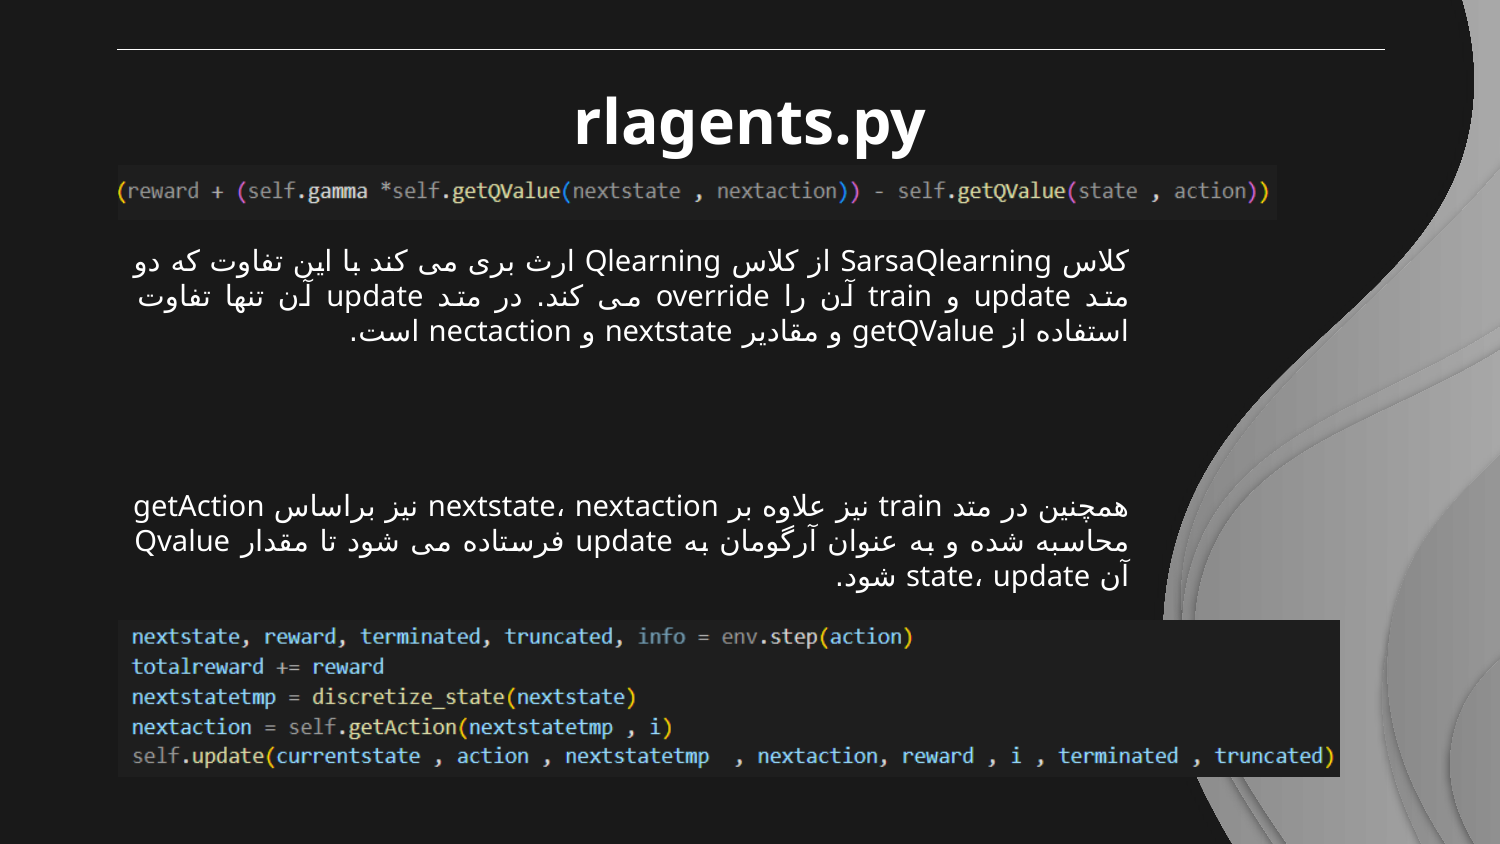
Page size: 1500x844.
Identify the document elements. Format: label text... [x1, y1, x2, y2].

picture [117, 165, 1278, 220]
picture [117, 620, 1340, 777]
list کلاس SarsaQlearning از کلاس Qlearning ارث بری می کند با این تفاوت که دو متد update و train آن را override می کند. در متد update آن تنها تفاوت استفاده از getQValue و مقادیر nextstate و nectaction است. همچنین در متد train نیز علاوه بر nextstate، nextaction نیز براساس getAction محاسبه شده و به عنوان آرگومان به update فرستاده می شود تا مقدار Qvalue آن state، update شود. [118, 227, 1145, 613]
title rlagents.py [118, 67, 1382, 161]
